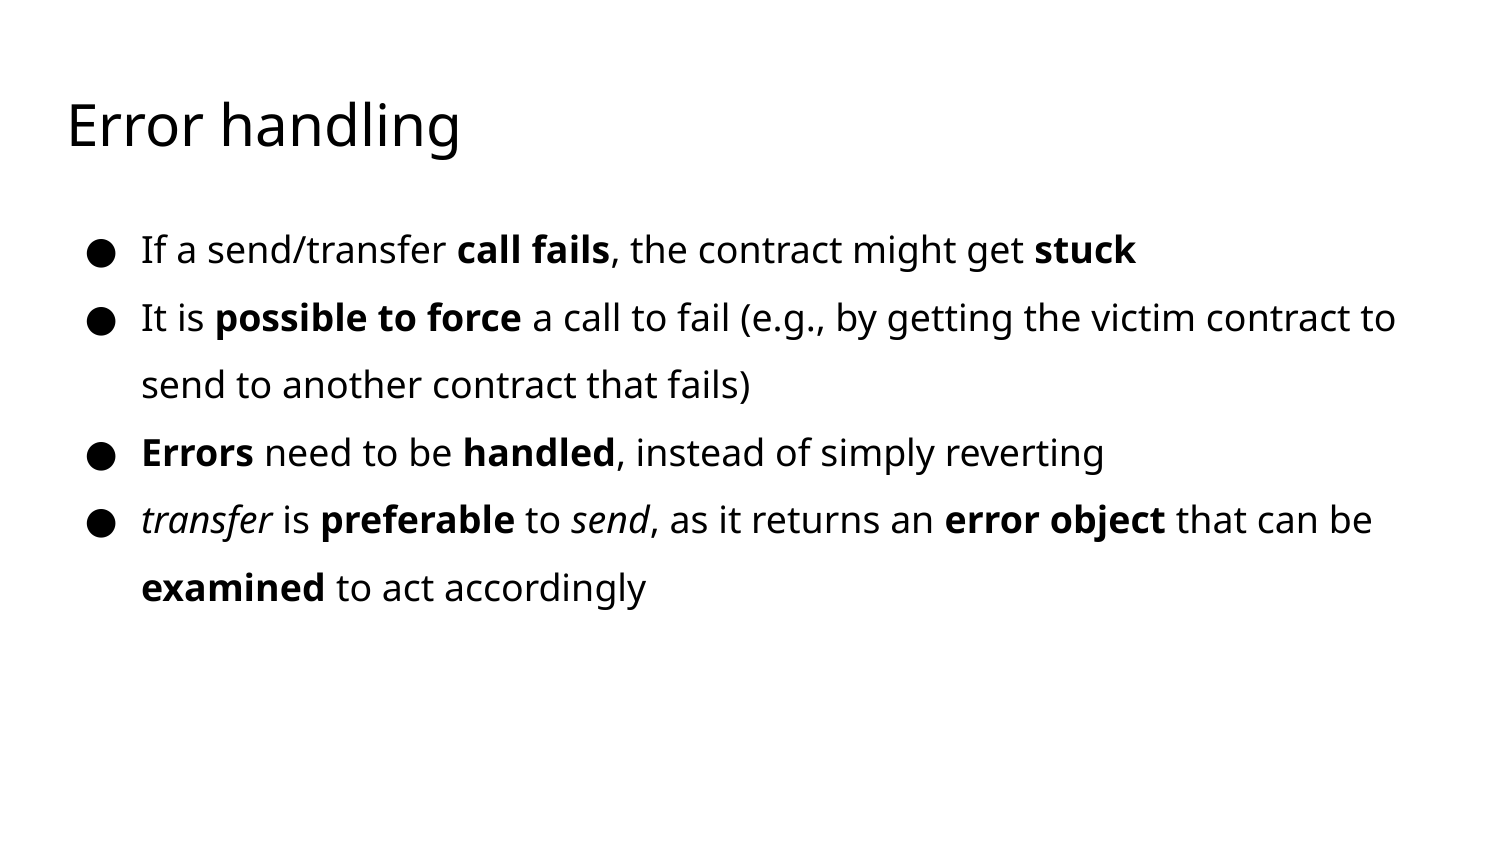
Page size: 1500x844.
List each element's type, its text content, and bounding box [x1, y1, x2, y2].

title Error handling [51, 72, 1449, 167]
list If a send/transfer call fails, the contract might get stuck It is possible to force a call to fail (e.g., by getting the victim contract to send to another contract that fails) Errors need to be handled, instead of simply reverting transfer is preferable to send, as it returns an error object that can be examined to act accordingly [51, 189, 1449, 823]
